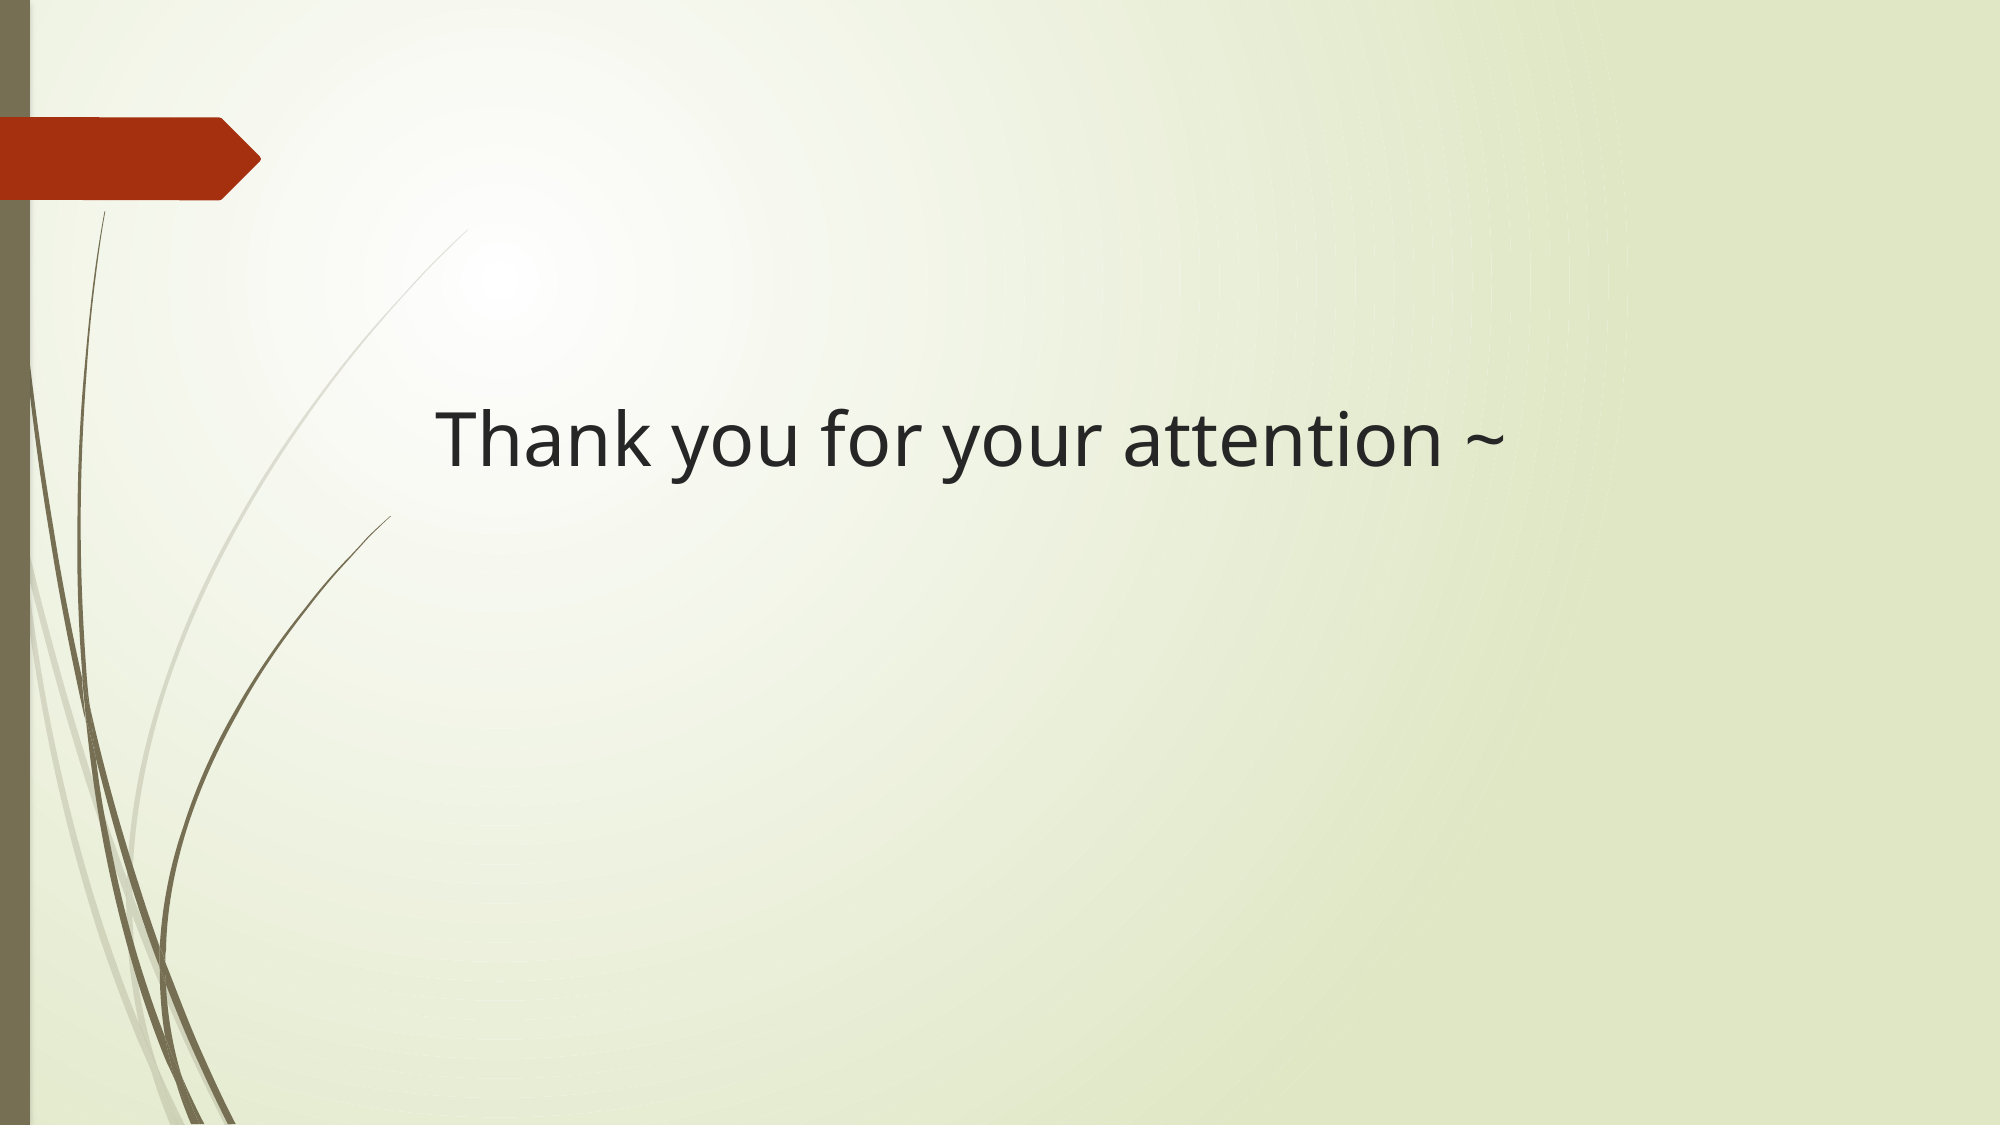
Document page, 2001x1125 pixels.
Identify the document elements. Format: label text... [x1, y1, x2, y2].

title Thank you for your attention ~ [420, 384, 1883, 595]
